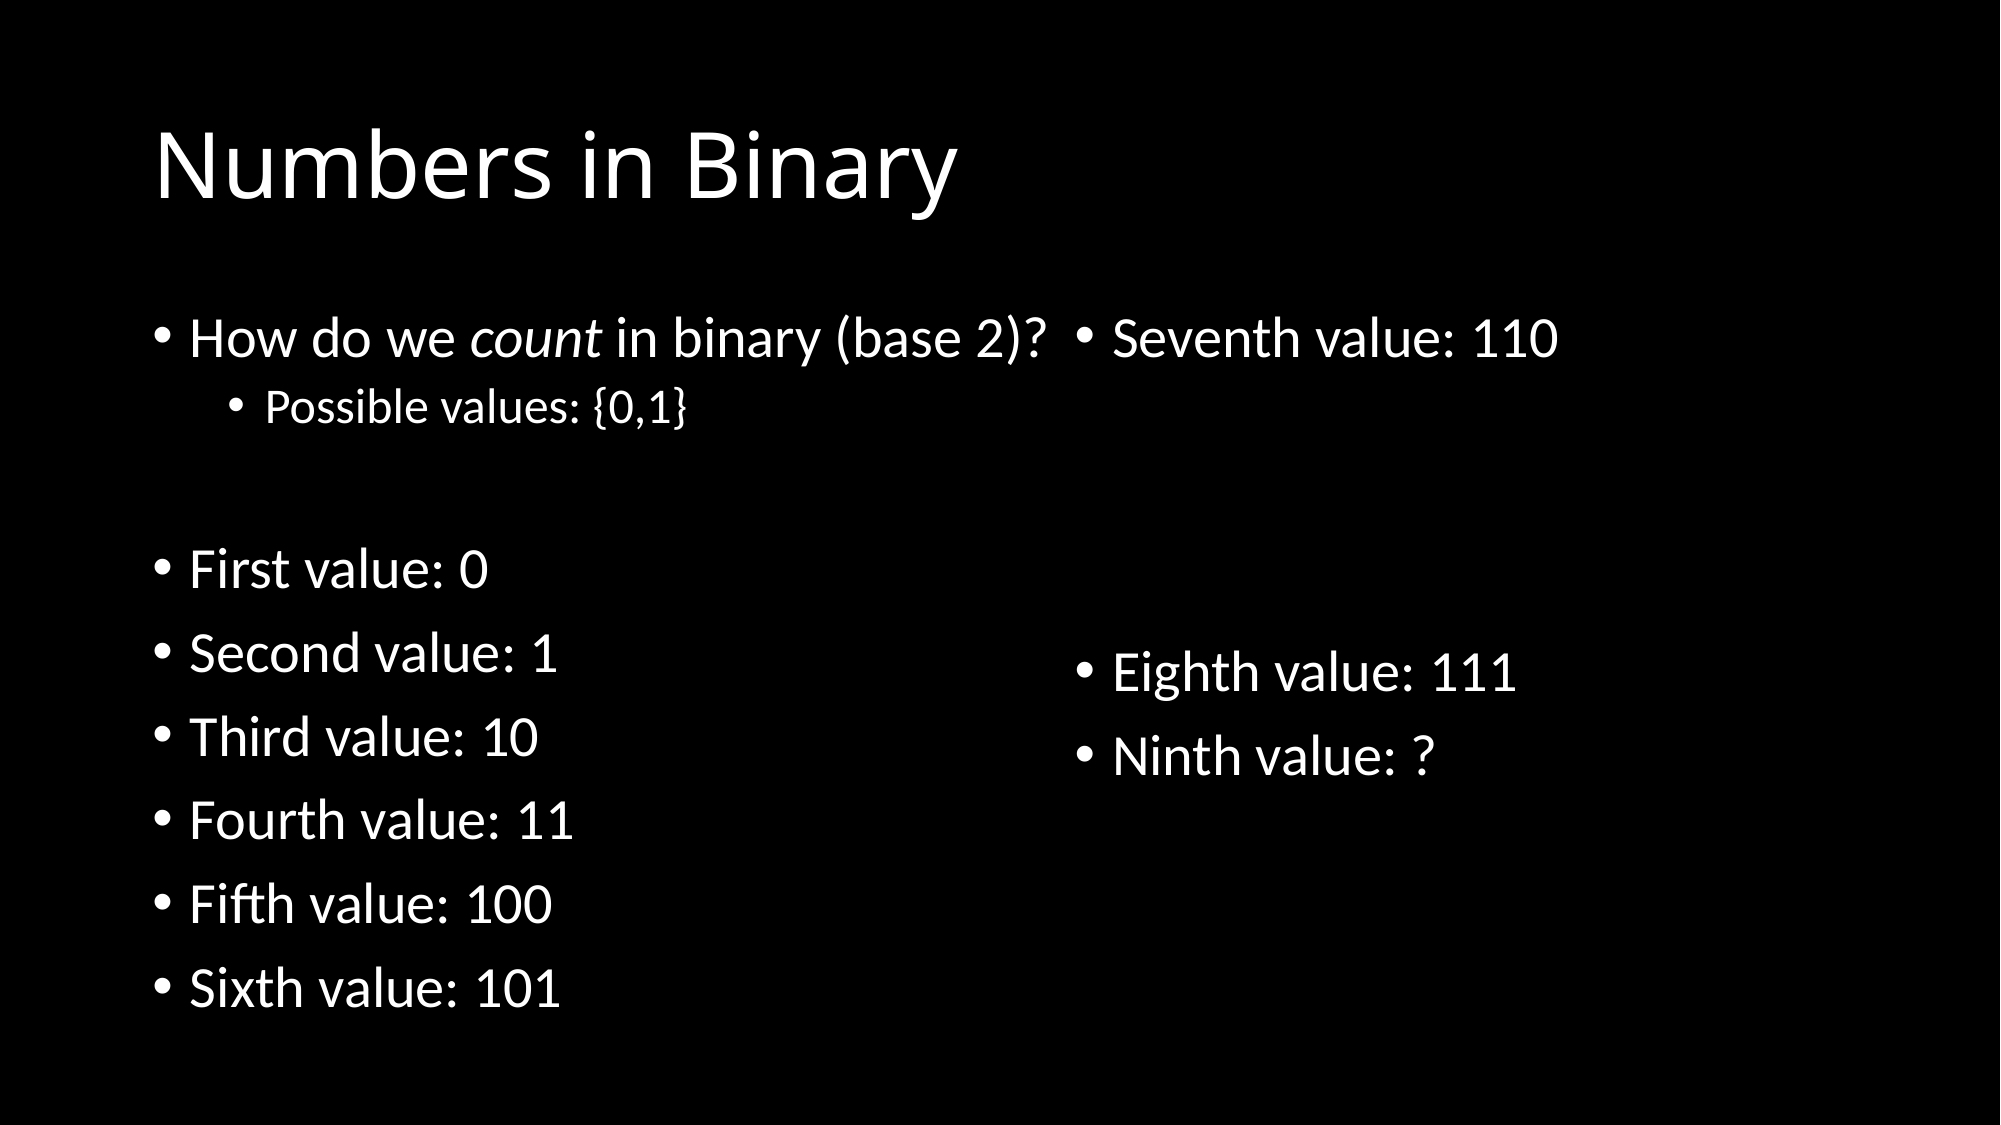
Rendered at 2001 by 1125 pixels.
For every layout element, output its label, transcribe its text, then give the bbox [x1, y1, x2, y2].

list How do we count in binary (base 2)? Possible values: {0,1} First value: 0 Second value: 1 Third value: 10 Fourth value: 11 Fifth value: 100 Sixth value: 101 Seventh value: 110 Eighth value: 111 Ninth value: ? [137, 299, 2000, 1101]
title Numbers in Binary [137, 59, 1863, 278]
